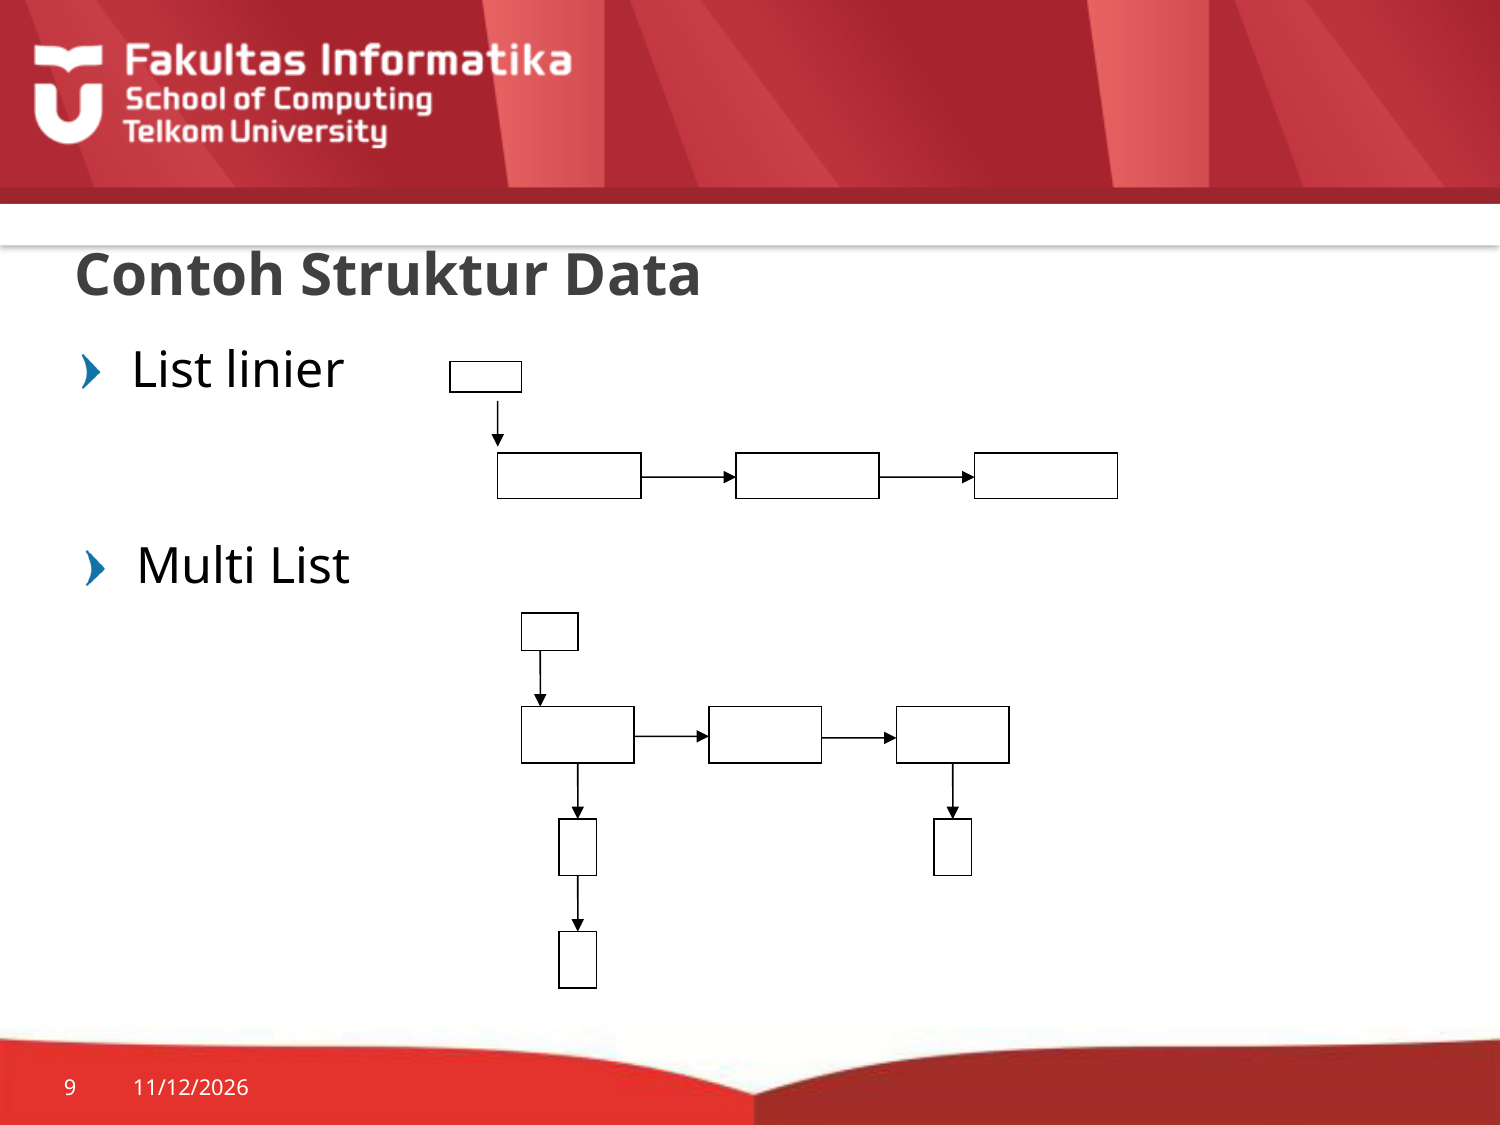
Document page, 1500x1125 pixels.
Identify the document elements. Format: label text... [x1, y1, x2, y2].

picture [79, 539, 109, 588]
list List linier [60, 329, 1426, 417]
slide_number 9 [63, 1058, 123, 1119]
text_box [521, 612, 1010, 989]
text_box Multi List [64, 526, 1431, 613]
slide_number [132, 1058, 403, 1119]
picture [75, 343, 104, 391]
title Contoh Struktur Data [59, 219, 1426, 325]
picture [0, 0, 1500, 203]
picture [0, 1024, 1500, 1125]
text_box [449, 361, 1118, 499]
